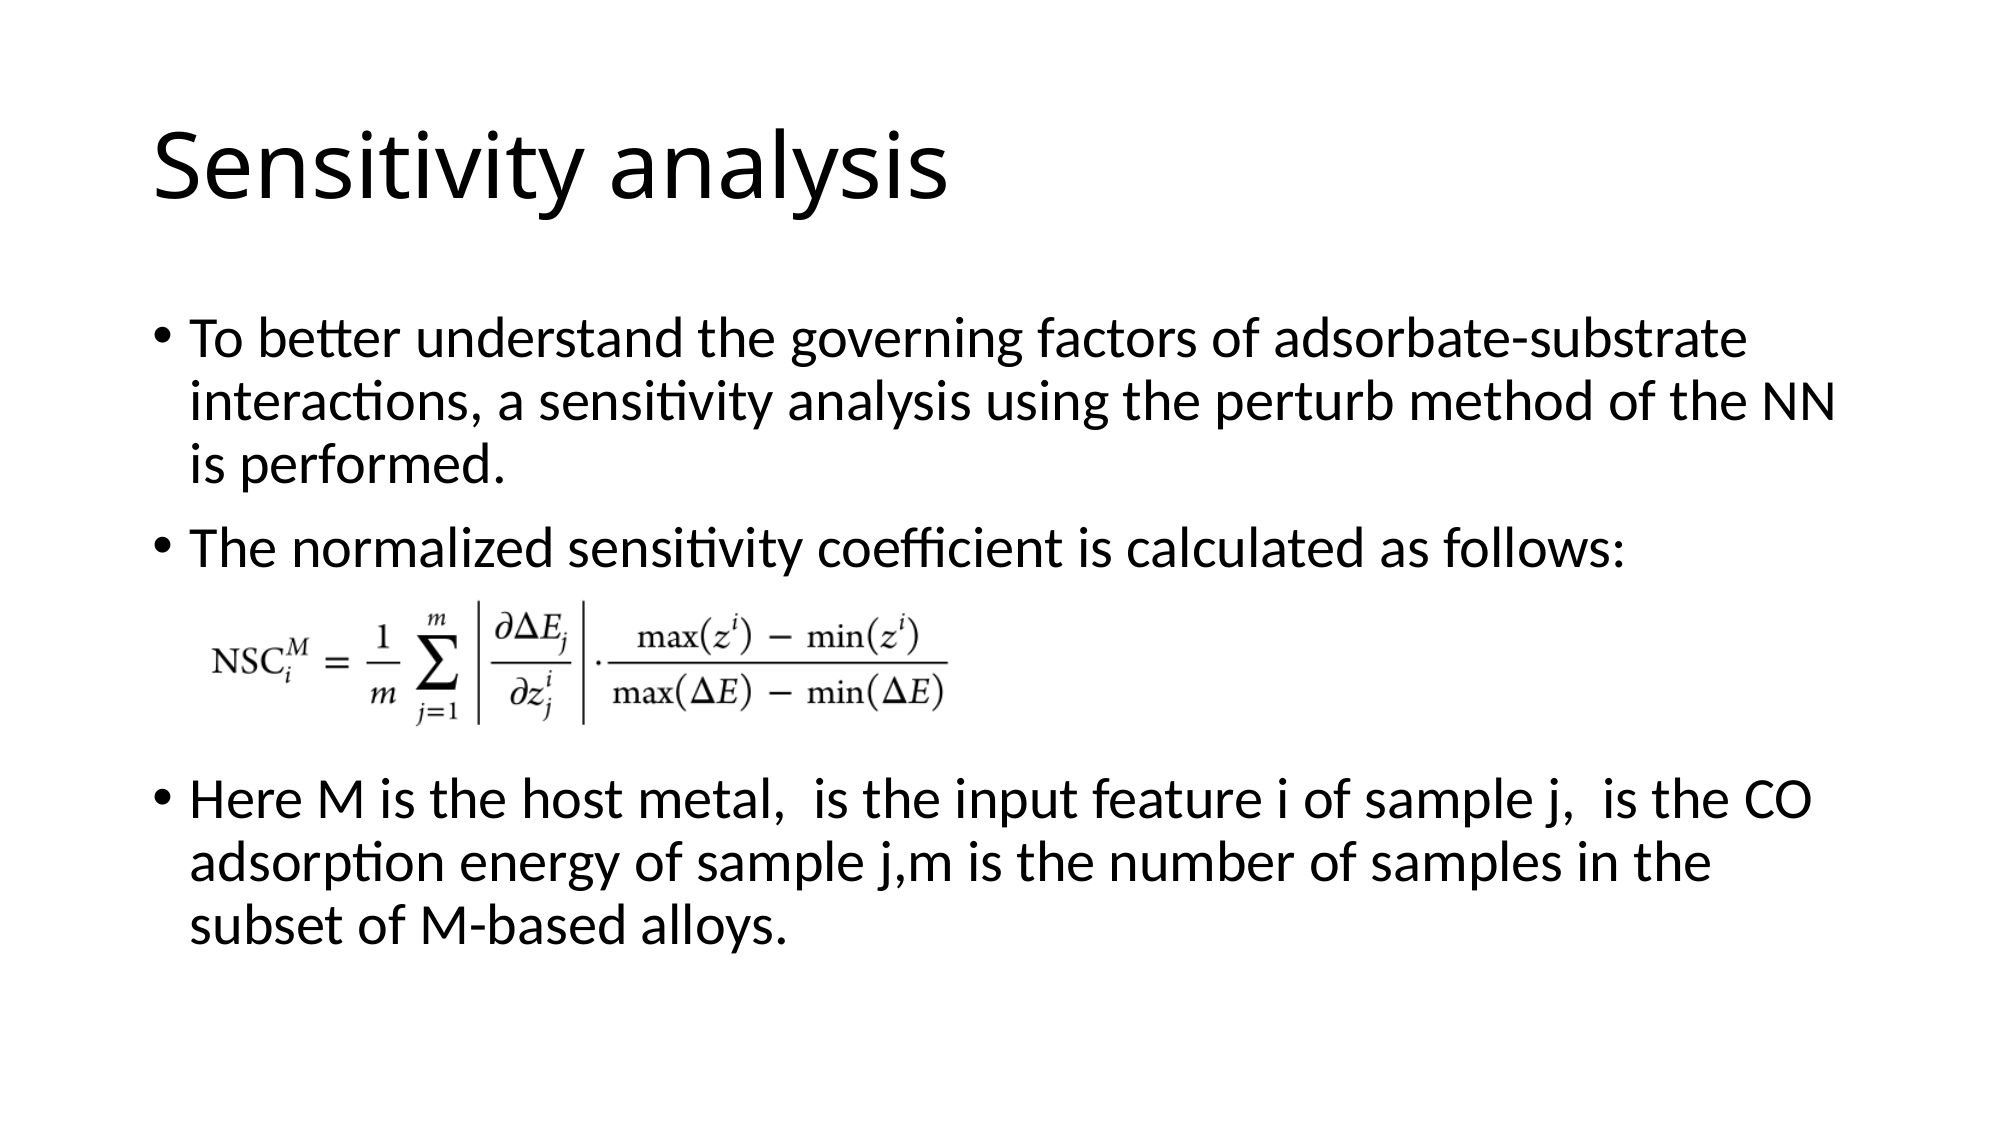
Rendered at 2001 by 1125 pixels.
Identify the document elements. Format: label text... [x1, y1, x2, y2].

picture [185, 594, 1017, 737]
title Sensitivity analysis [137, 59, 1863, 278]
